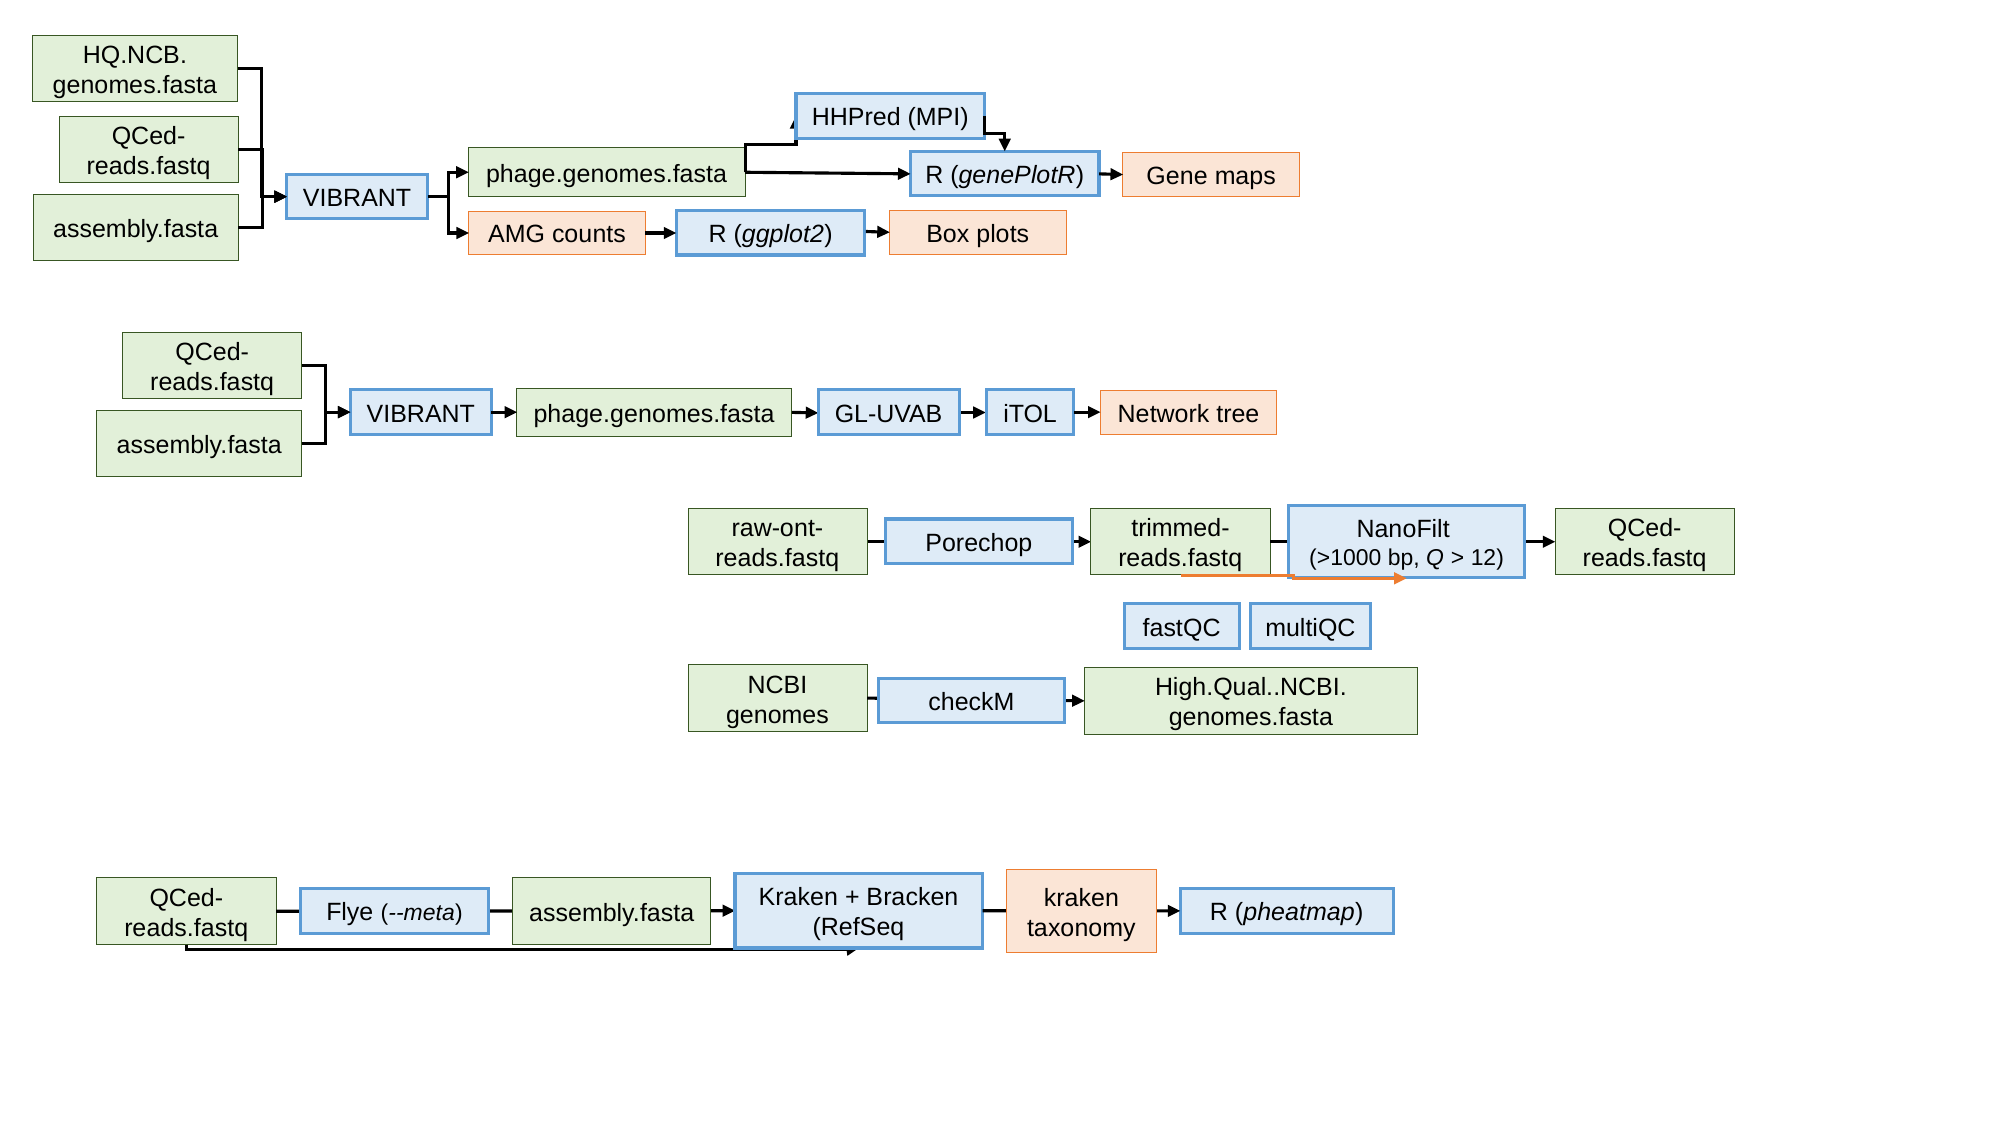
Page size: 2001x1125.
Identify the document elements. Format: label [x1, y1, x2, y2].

text_box [96, 869, 1394, 953]
text_box [688, 505, 1735, 735]
text_box [96, 332, 1278, 477]
text_box [32, 34, 1300, 261]
